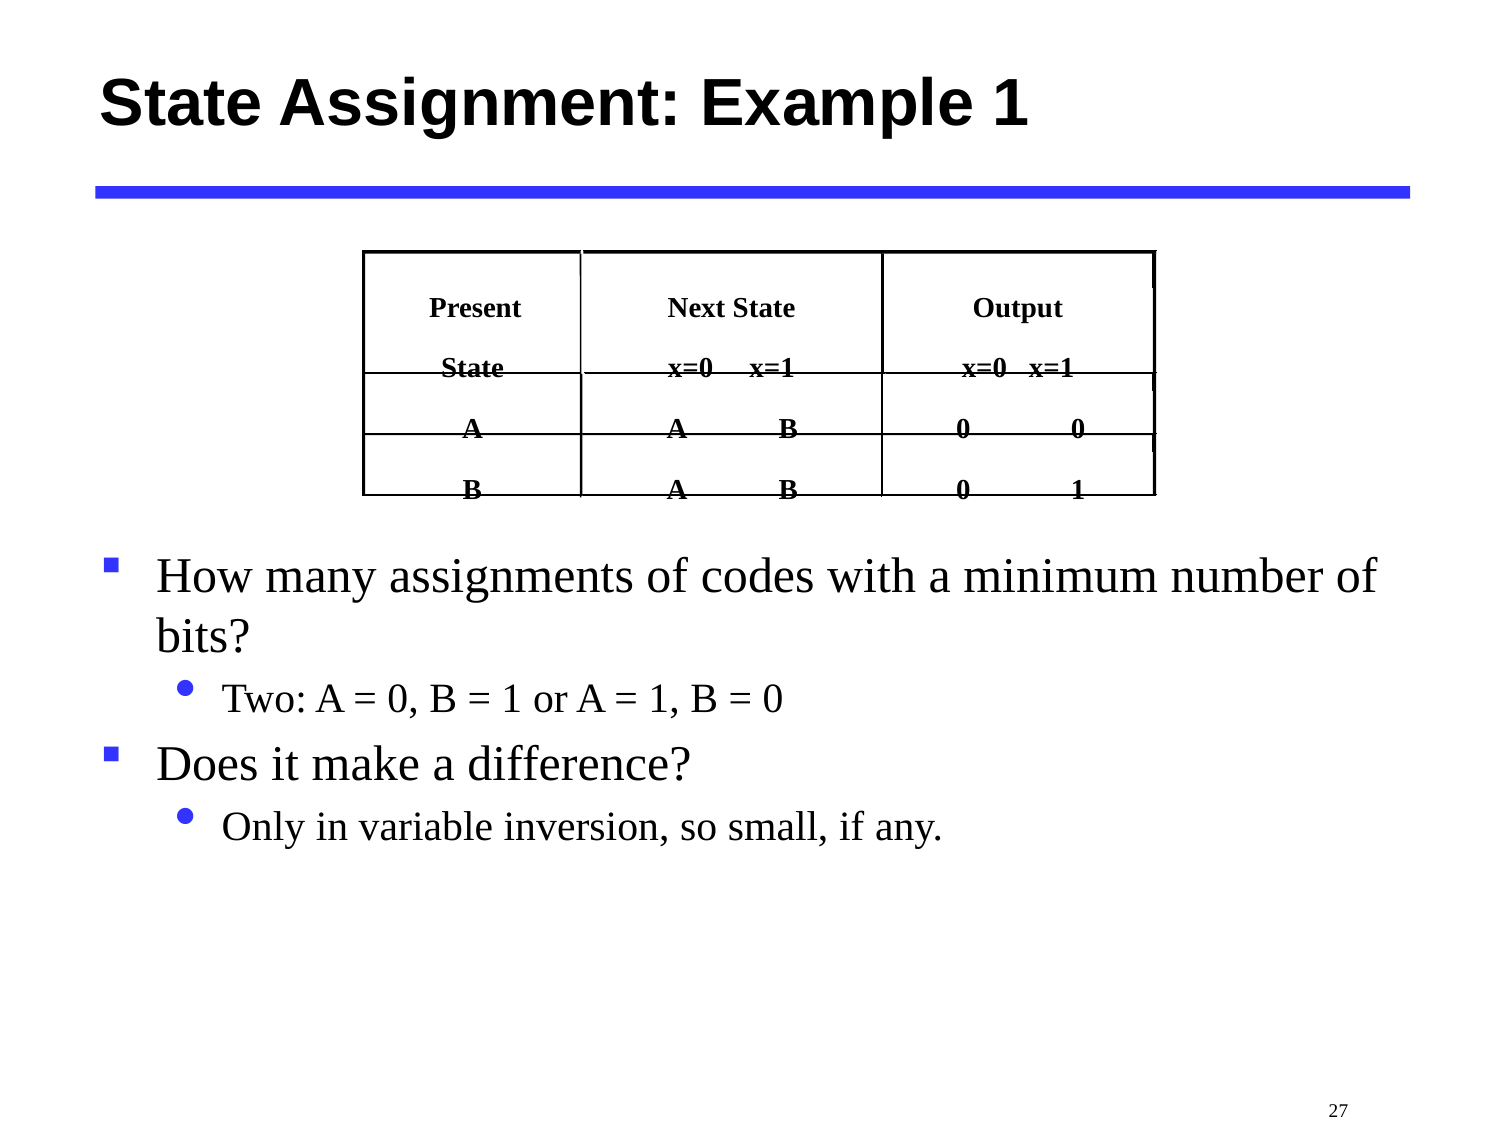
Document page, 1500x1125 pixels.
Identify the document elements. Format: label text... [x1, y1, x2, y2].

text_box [361, 250, 1157, 523]
slide_number 27 [1185, 1068, 1500, 1125]
title State Assignment: Example 1 [84, 14, 1443, 182]
list How many assignments of codes with a minimum number of bits? Two: A = 0, B = 1 or A = 1, B = 0 Does it make a difference? Only in variable inversion, so small, if any. [84, 534, 1459, 1078]
